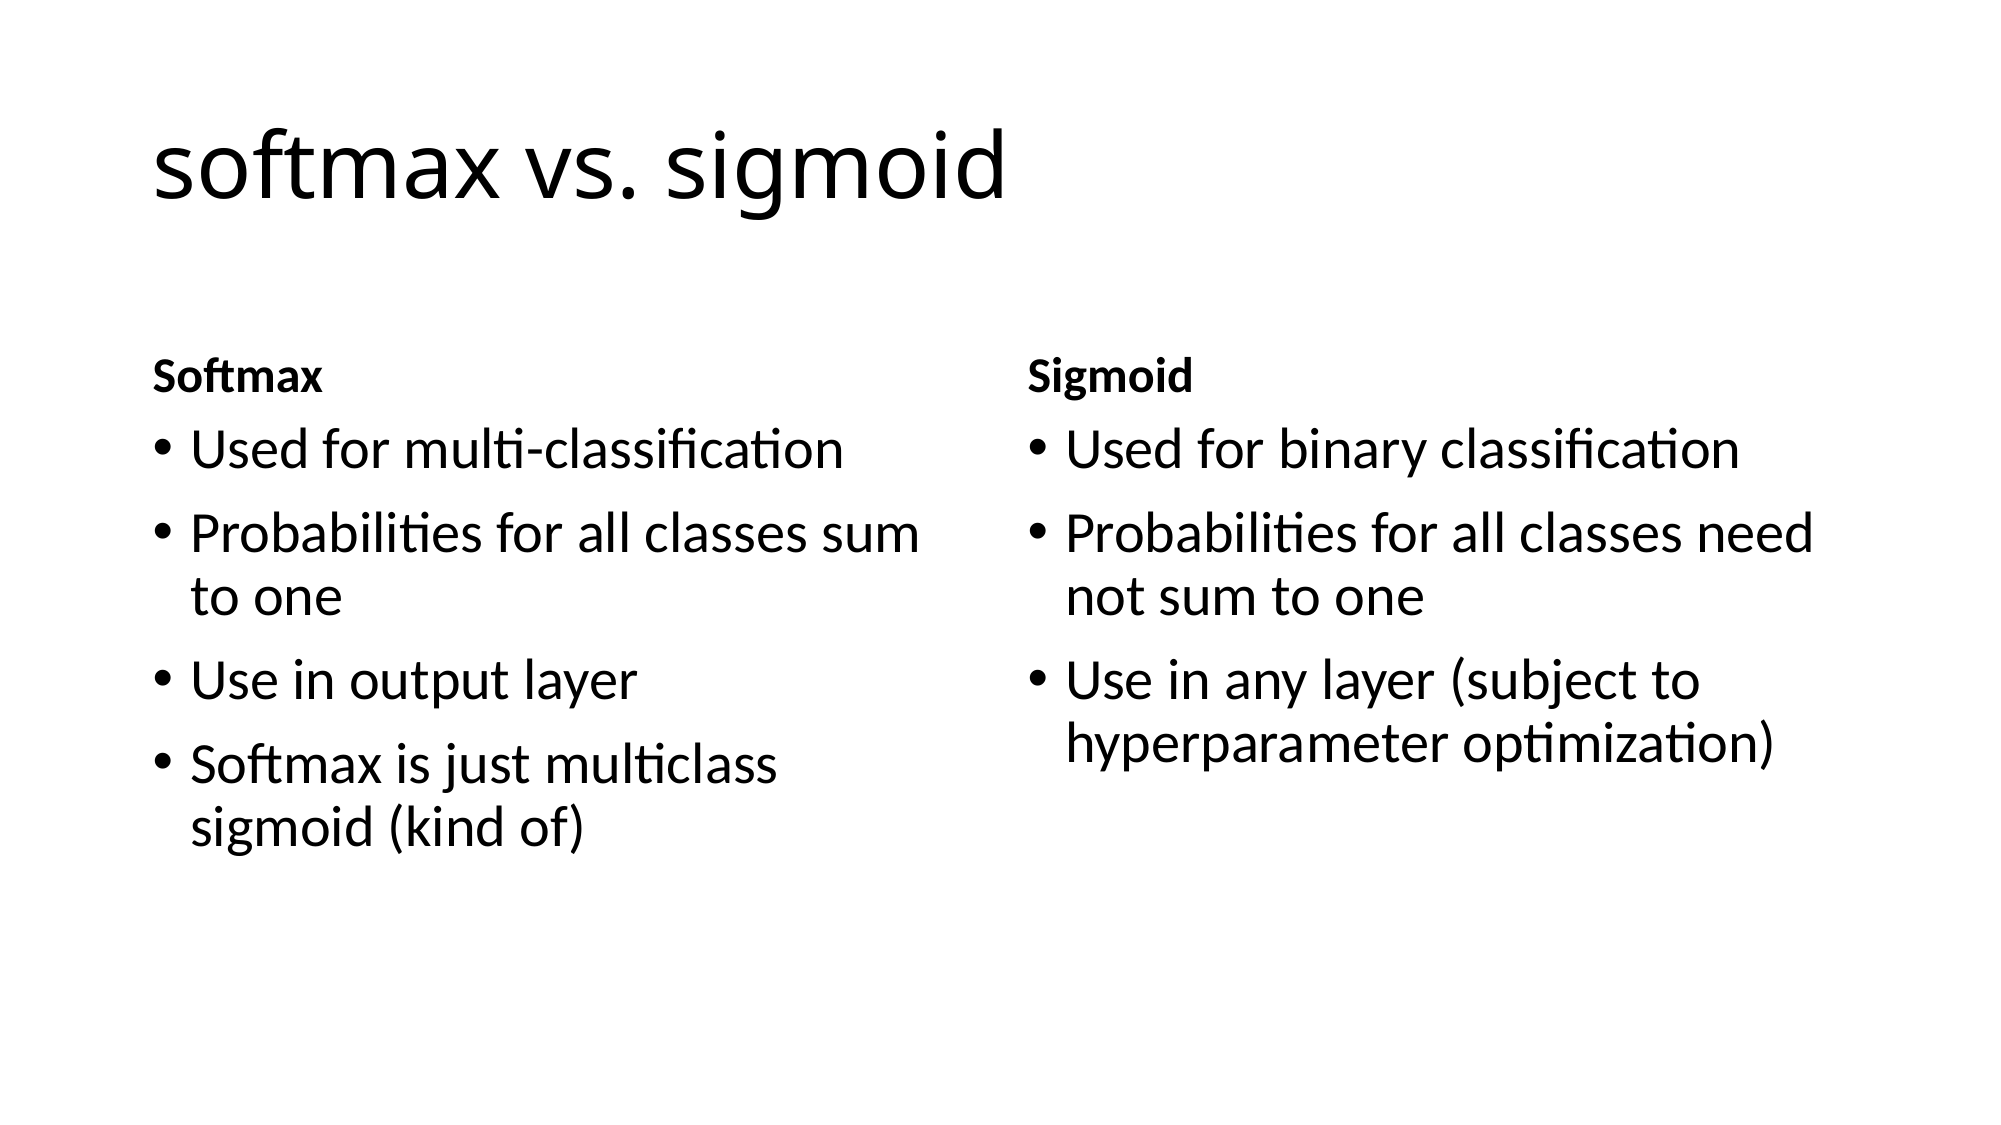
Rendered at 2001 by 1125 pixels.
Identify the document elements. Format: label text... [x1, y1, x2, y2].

list Softmax [137, 275, 984, 410]
list Sigmoid [1012, 275, 1863, 410]
list Used for multi-classification Probabilities for all classes sum to one Use in output layer Softmax is just multiclass sigmoid (kind of) [137, 410, 984, 1016]
title softmax vs. sigmoid [137, 59, 1863, 278]
list Used for binary classification Probabilities for all classes need not sum to one Use in any layer (subject to hyperparameter optimization) [1012, 410, 1863, 1016]
